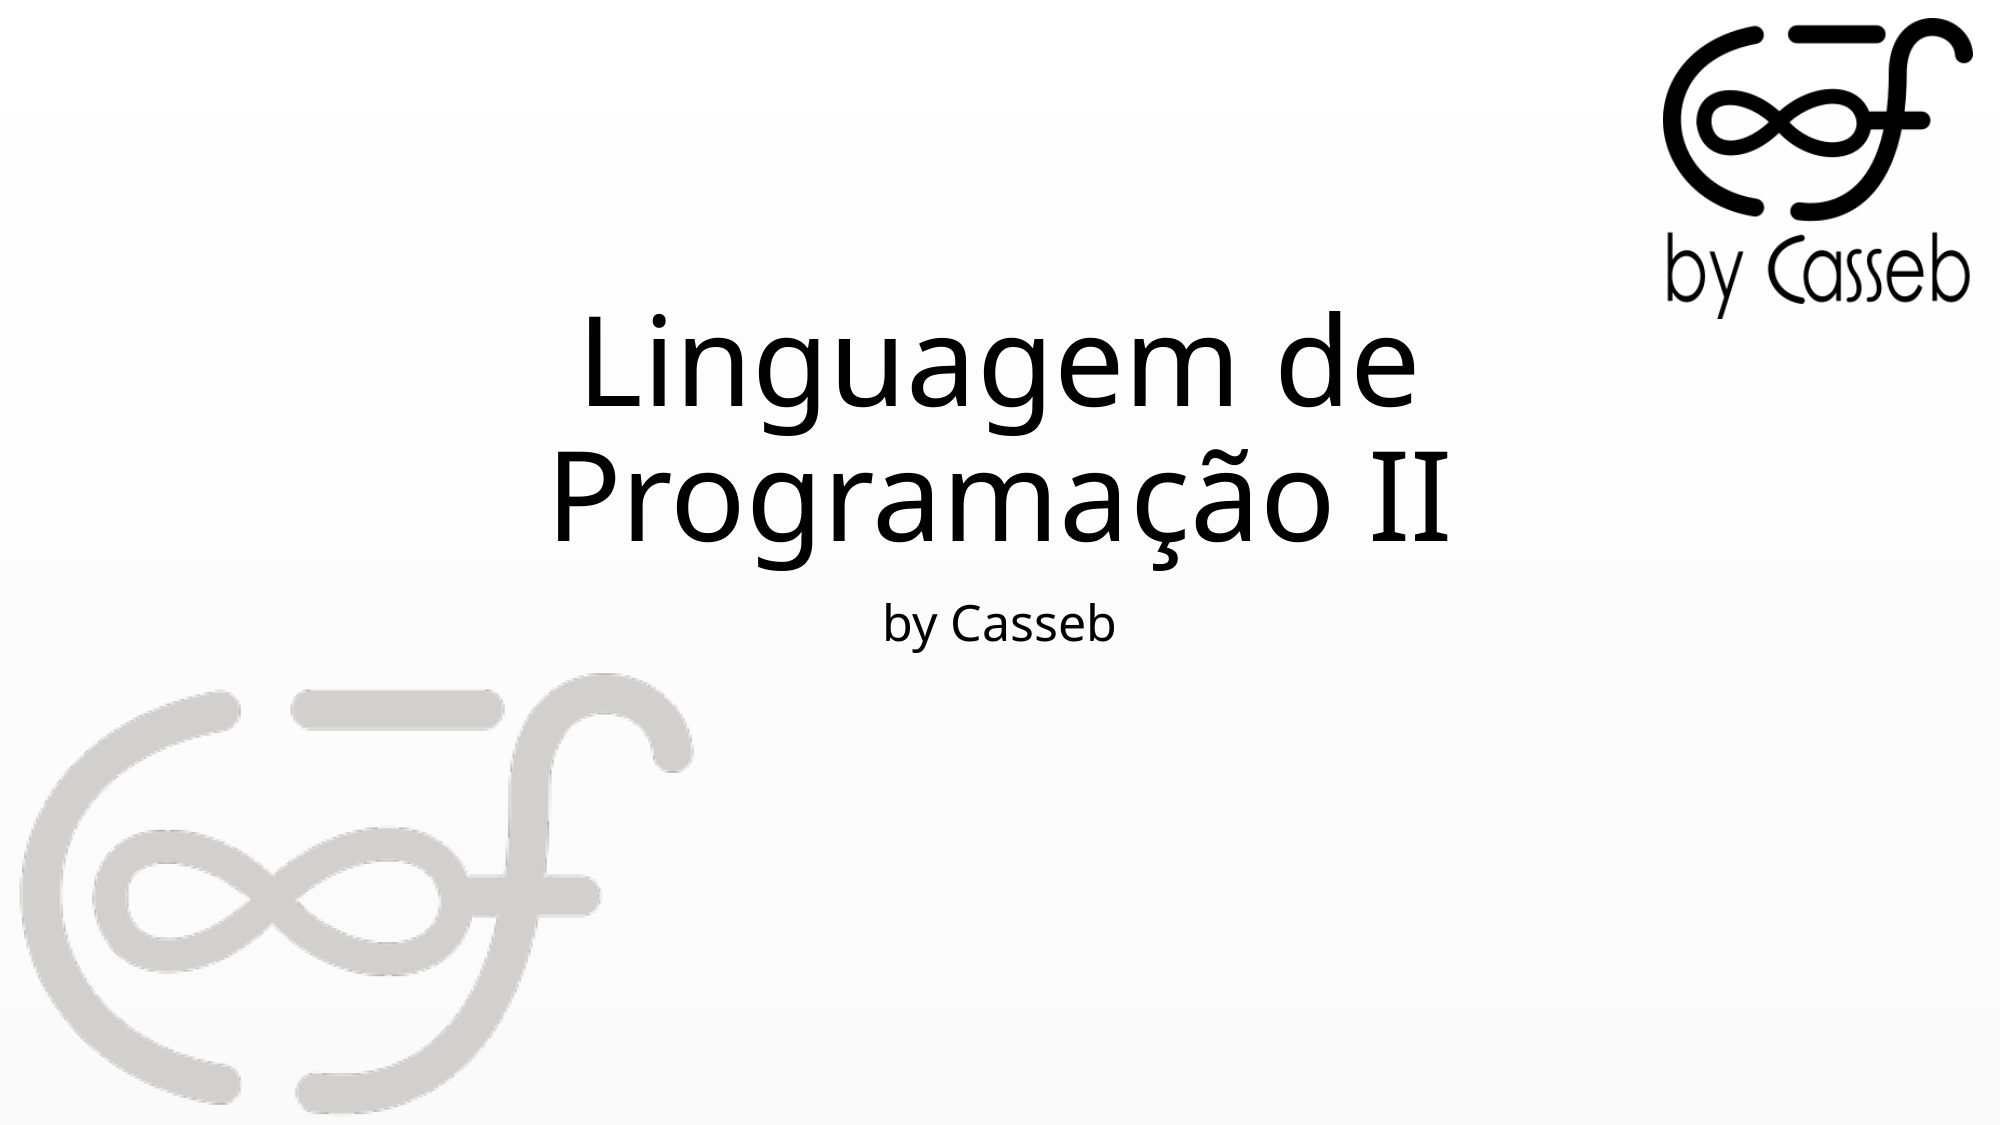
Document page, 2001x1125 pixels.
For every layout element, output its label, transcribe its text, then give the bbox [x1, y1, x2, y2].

title Linguagem de Programação II [249, 184, 1750, 576]
subtitle by Casseb [249, 590, 1750, 863]
picture [0, 539, 715, 1125]
picture [1663, 18, 1973, 319]
